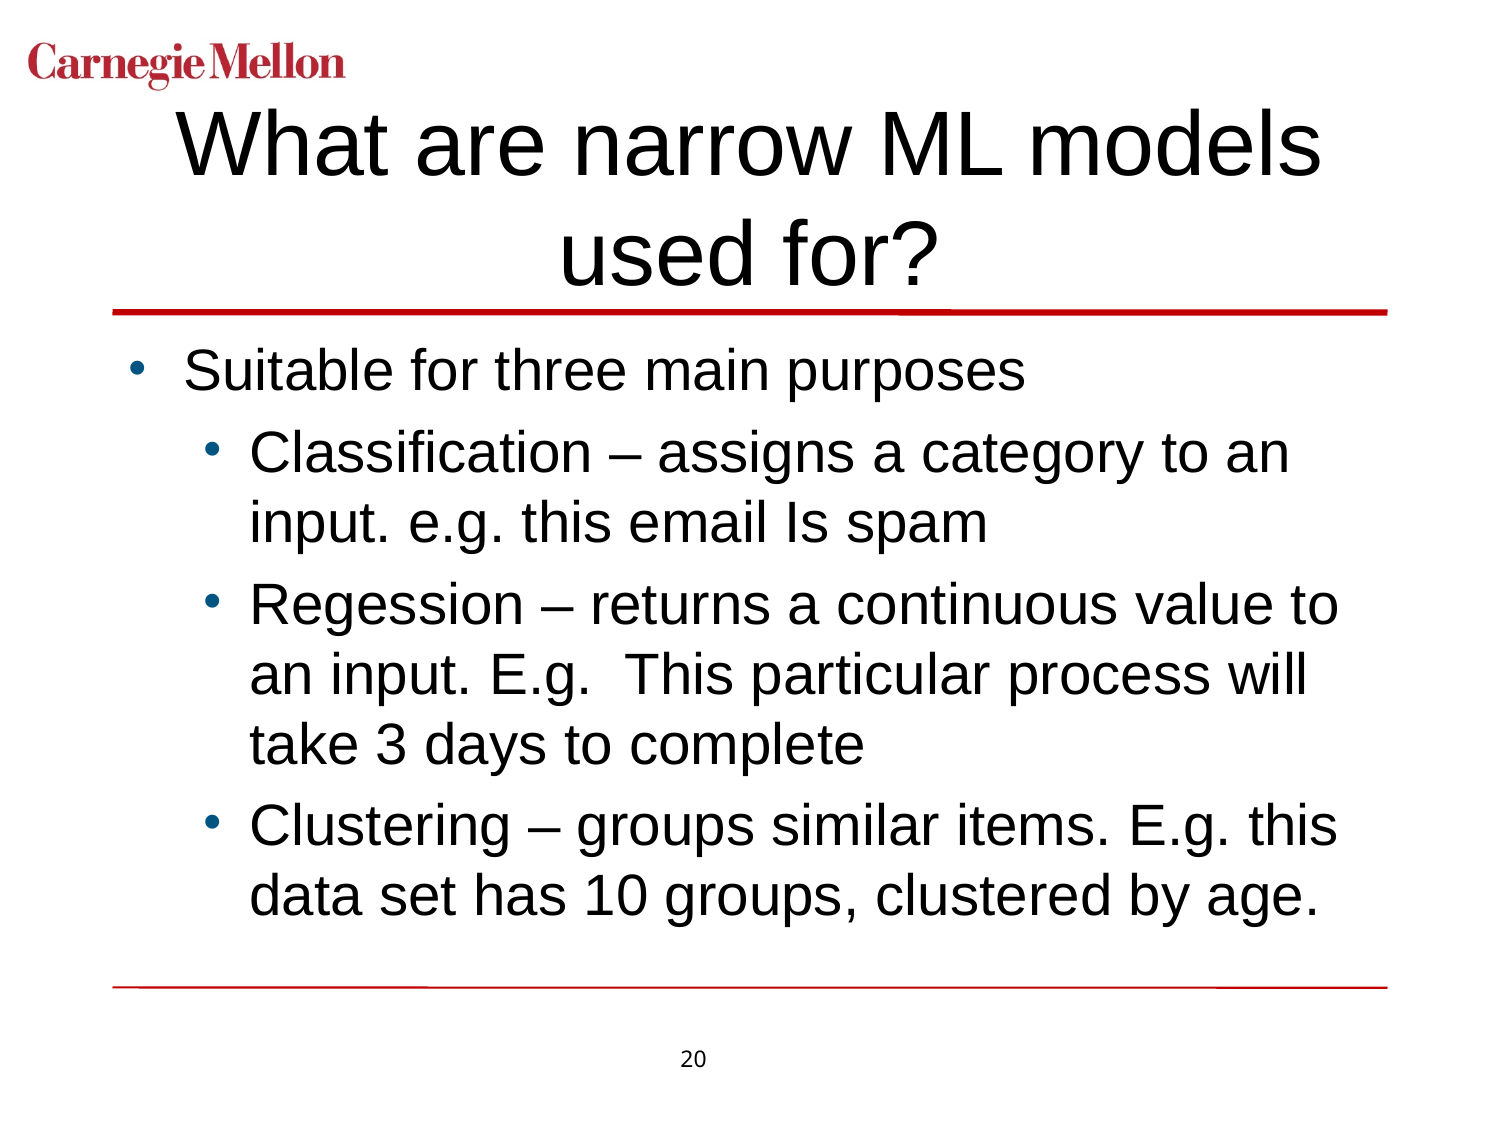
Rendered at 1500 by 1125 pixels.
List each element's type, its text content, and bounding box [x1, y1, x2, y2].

picture [24, 37, 349, 92]
title What are narrow ML models used for? [112, 99, 1388, 288]
list Suitable for three main purposes Classification – assigns a category to an input. e.g. this email Is spam Regession – returns a continuous value to an input. E.g. This particular process will take 3 days to complete Clustering – groups similar items. E.g. this data set has 10 groups, clustered by age. [112, 324, 1388, 988]
